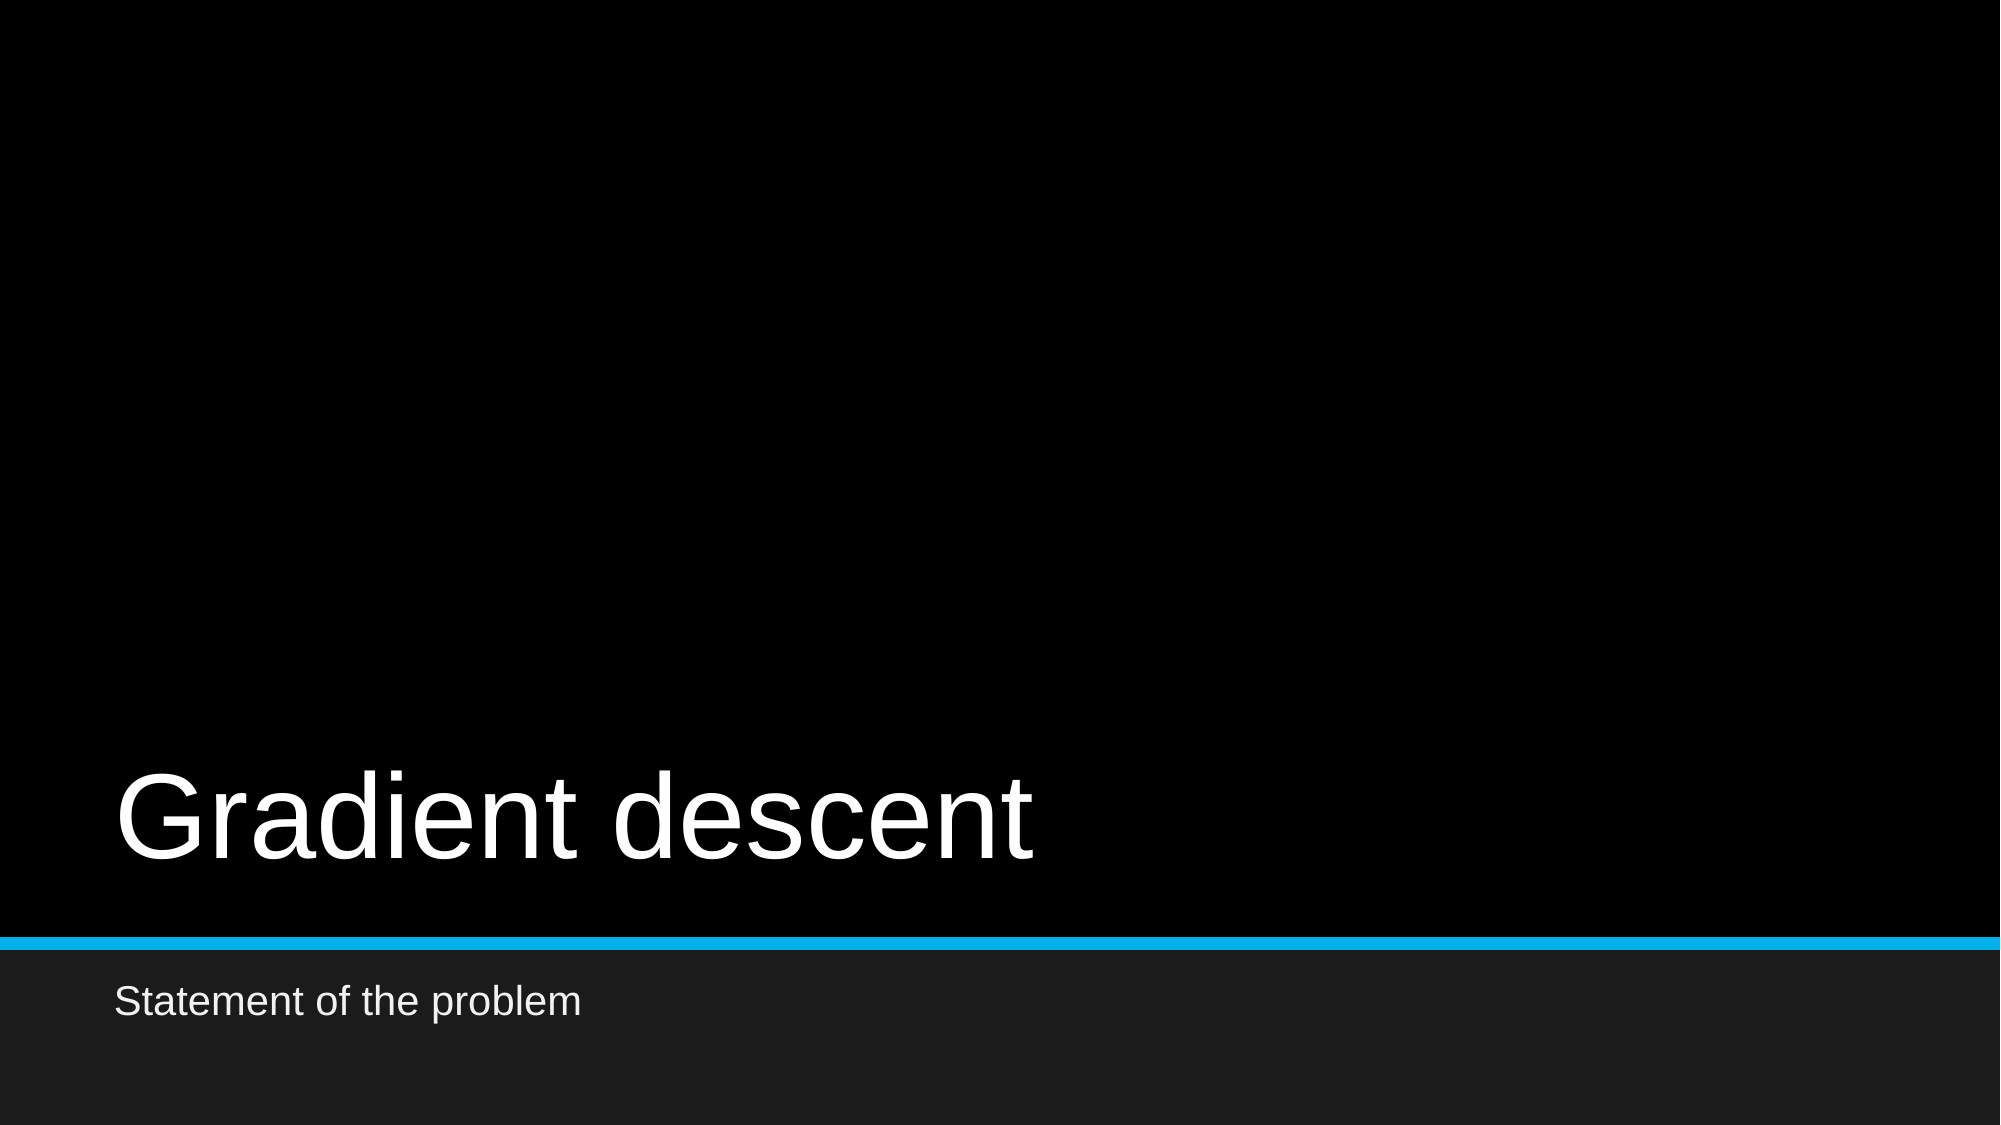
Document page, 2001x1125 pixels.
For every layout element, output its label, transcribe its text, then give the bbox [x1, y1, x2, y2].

list Statement of the problem [98, 961, 1899, 1036]
title Gradient descent [99, 517, 1900, 893]
